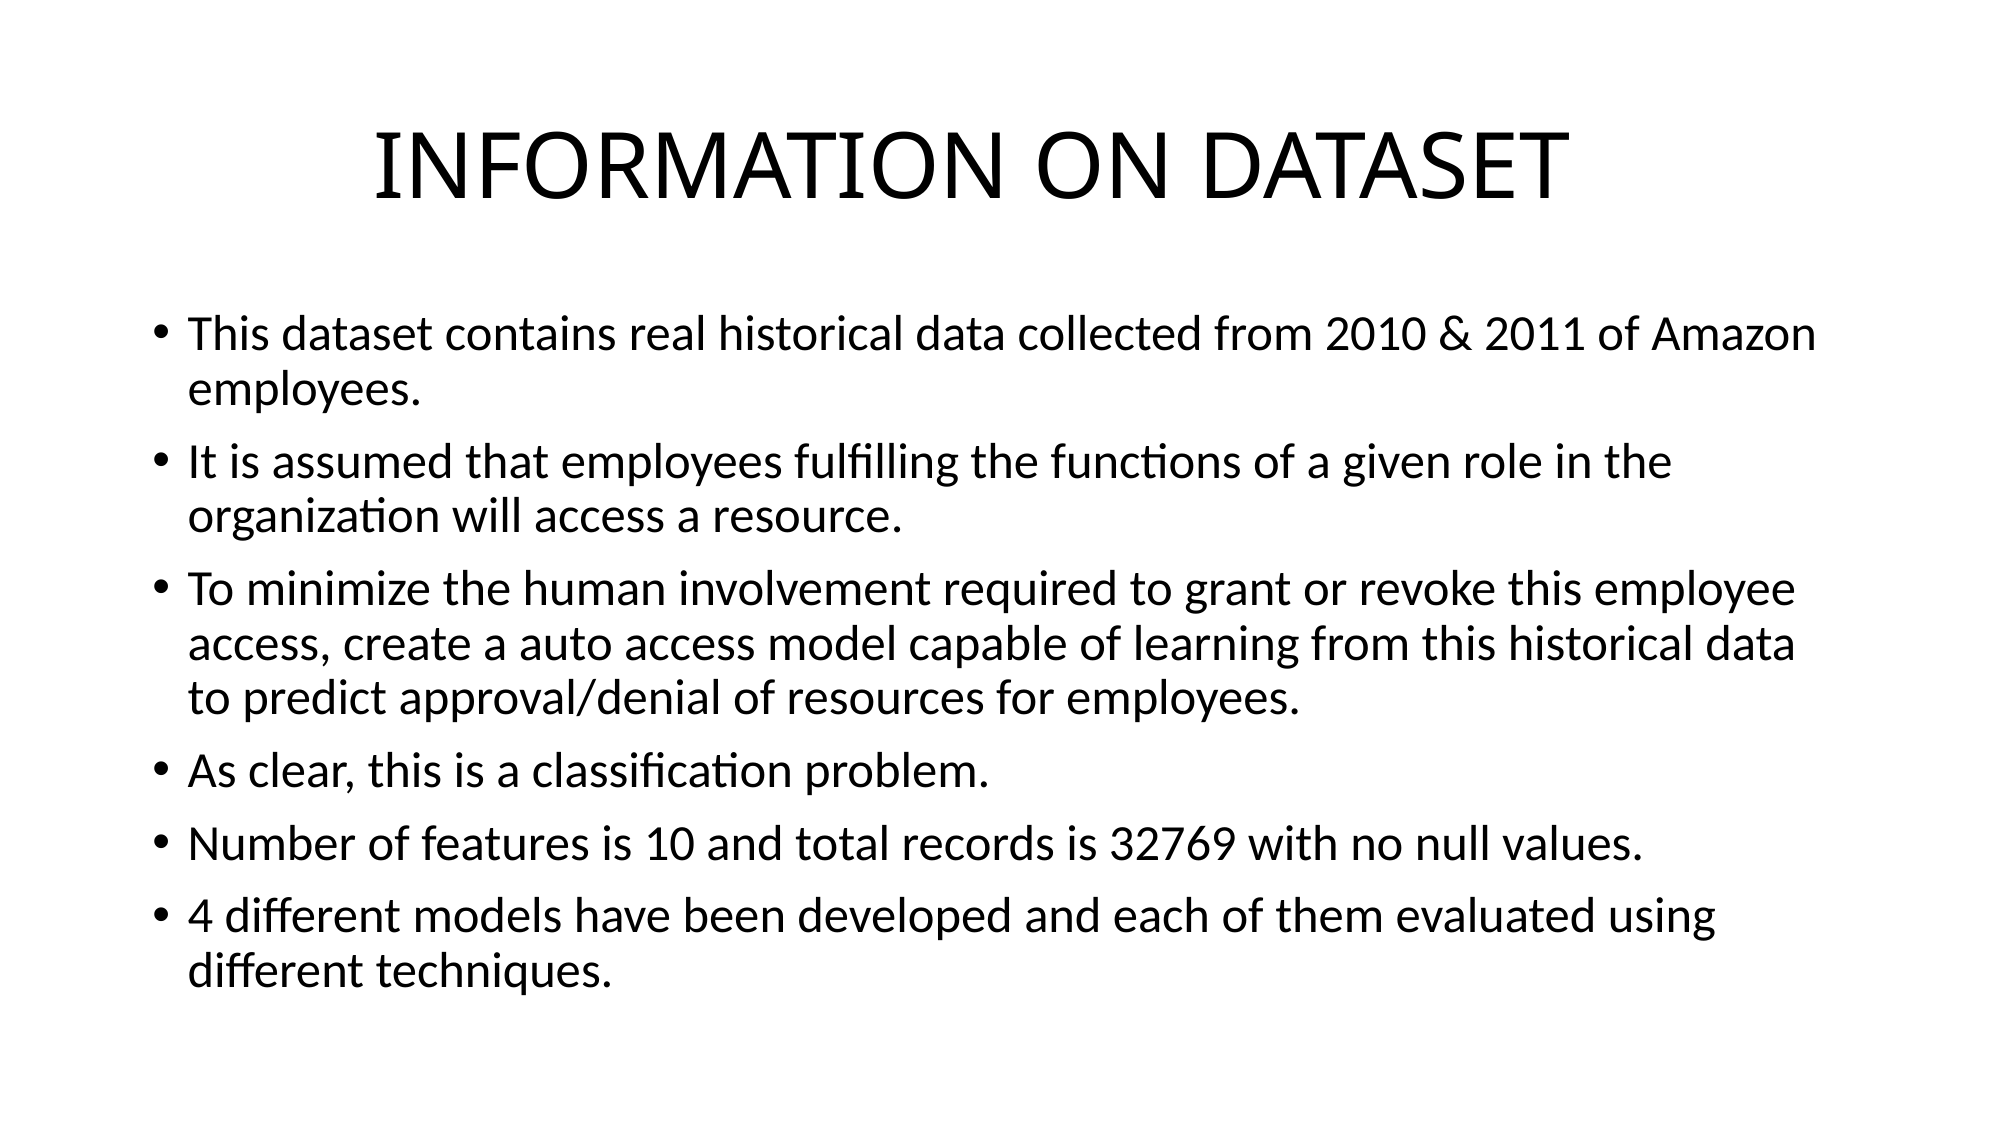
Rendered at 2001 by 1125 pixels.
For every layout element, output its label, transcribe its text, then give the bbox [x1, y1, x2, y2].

list This dataset contains real historical data collected from 2010 & 2011 of Amazon employees. It is assumed that employees fulfilling the functions of a given role in the organization will access a resource. To minimize the human involvement required to grant or revoke this employee access, create a auto access model capable of learning from this historical data to predict approval/denial of resources for employees. As clear, this is a classification problem. Number of features is 10 and total records is 32769 with no null values. 4 different models have been developed and each of them evaluated using different techniques. [137, 299, 1863, 1014]
title INFORMATION ON DATASET [137, 59, 1863, 278]
